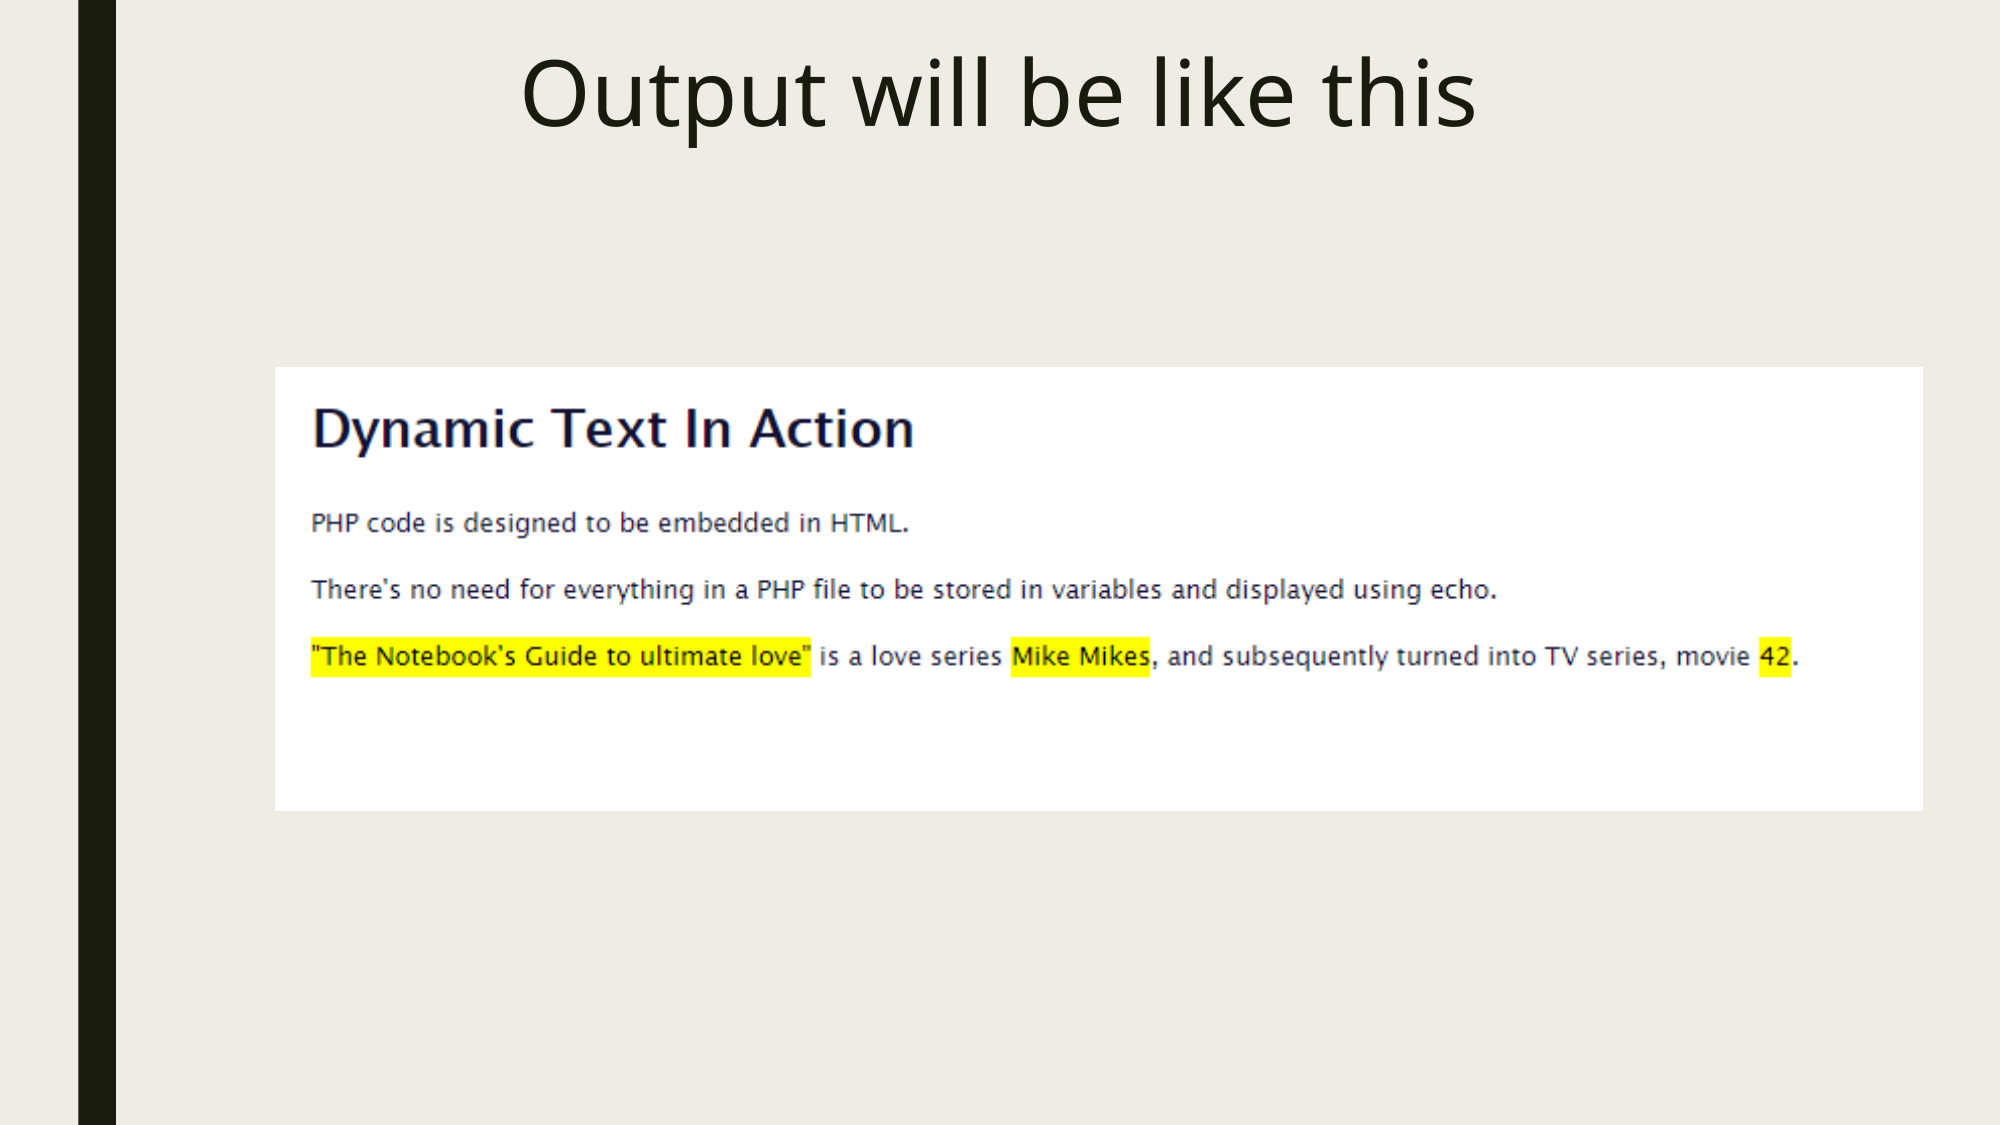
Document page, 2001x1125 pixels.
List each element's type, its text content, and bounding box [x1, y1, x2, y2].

picture [275, 367, 1923, 811]
title Output will be like this [212, 40, 1788, 178]
